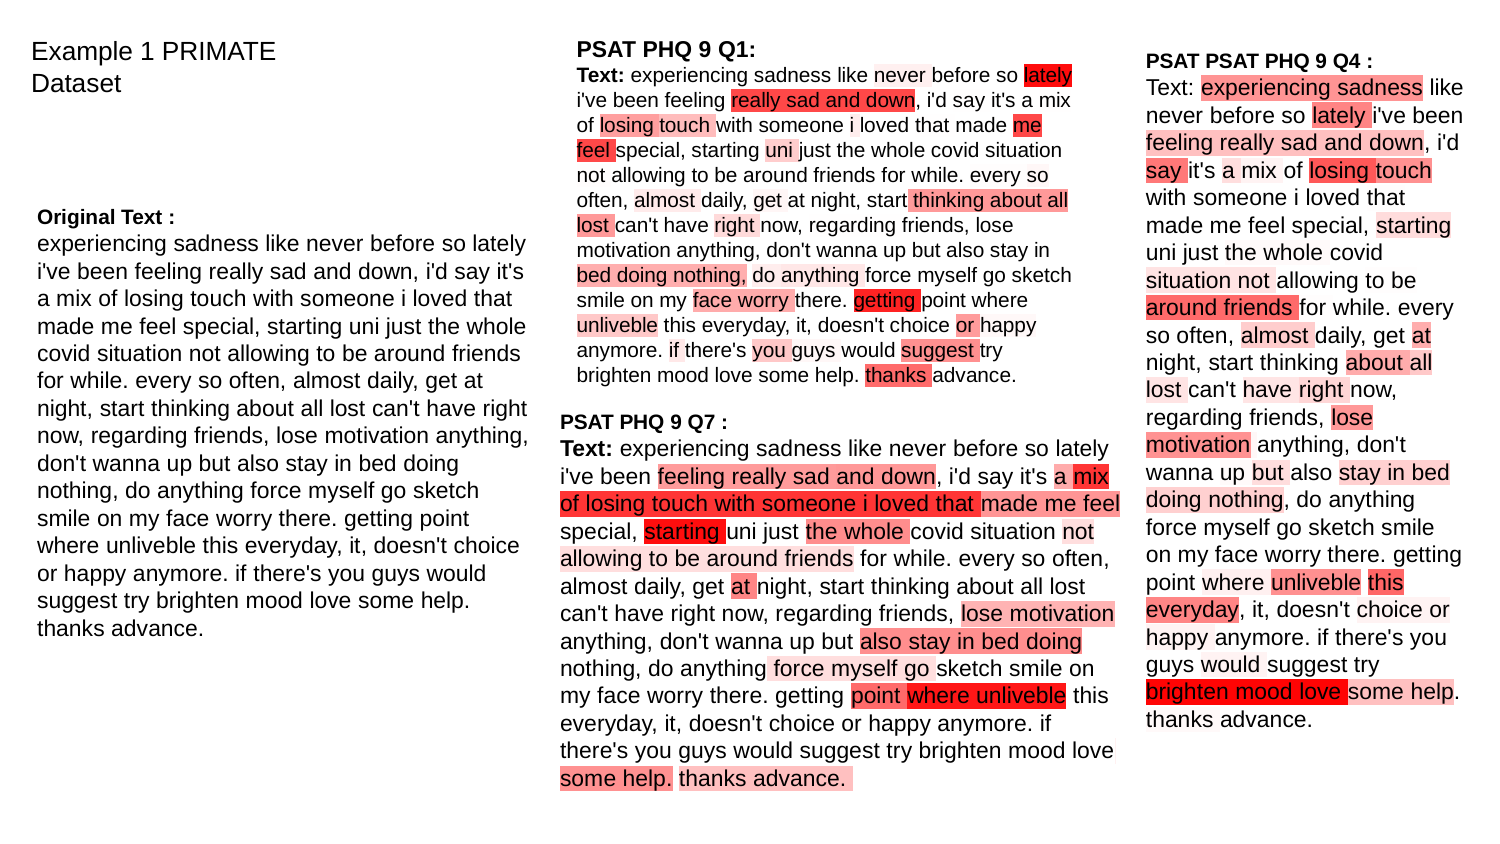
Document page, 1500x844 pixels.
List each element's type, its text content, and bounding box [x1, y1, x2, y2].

title Example 1 PRIMATE Dataset [16, 19, 569, 114]
text_box PSAT PSAT PHQ 9 Q4 : Text: experiencing sadness like never before so lately i've been feeling really sad and down, i'd say it's a mix of losing touch with someone i loved that made me feel special, starting uni just the whole covid situation not allowing to be around friends for while. every so often, almost daily, get at night, start thinking about all lost can't have right now, regarding friends, lose motivation anything, don't wanna up but also stay in bed doing nothing, do anything force myself go sketch smile on my face worry there. getting point where unliveble this everyday, it, doesn't choice or happy anymore. if there's you guys would suggest try brighten mood love some help. thanks advance. [1130, 33, 1480, 747]
text_box PSAT PHQ 9 Q1: Text: experiencing sadness like never before so lately i've been feeling really sad and down, i'd say it's a mix of losing touch with someone i loved that made me feel special, starting uni just the whole covid situation not allowing to be around friends for while. every so often, almost daily, get at night, start thinking about all lost can't have right now, regarding friends, lose motivation anything, don't wanna up but also stay in bed doing nothing, do anything force myself go sketch smile on my face worry there. getting point where unliveble this everyday, it, doesn't choice or happy anymore. if there's you guys would suggest try brighten mood love some help. thanks advance. [561, 19, 1091, 394]
text_box Original Text : experiencing sadness like never before so lately i've been feeling really sad and down, i'd say it's a mix of losing touch with someone i loved that made me feel special, starting uni just the whole covid situation not allowing to be around friends for while. every so often, almost daily, get at night, start thinking about all lost can't have right now, regarding friends, lose motivation anything, don't wanna up but also stay in bed doing nothing, do anything force myself go sketch smile on my face worry there. getting point where unliveble this everyday, it, doesn't choice or happy anymore. if there's you guys would suggest try brighten mood love some help. thanks advance. [22, 188, 552, 681]
text_box PSAT PHQ 9 Q7 : Text: experiencing sadness like never before so lately i've been feeling really sad and down, i'd say it's a mix of losing touch with someone i loved that made me feel special, starting uni just the whole covid situation not allowing to be around friends for while. every so often, almost daily, get at night, start thinking about all lost can't have right now, regarding friends, lose motivation anything, don't wanna up but also stay in bed doing nothing, do anything force myself go sketch smile on my face worry there. getting point where unliveble this everyday, it, doesn't choice or happy anymore. if there's you guys would suggest try brighten mood love some help. thanks advance. [545, 394, 1139, 806]
